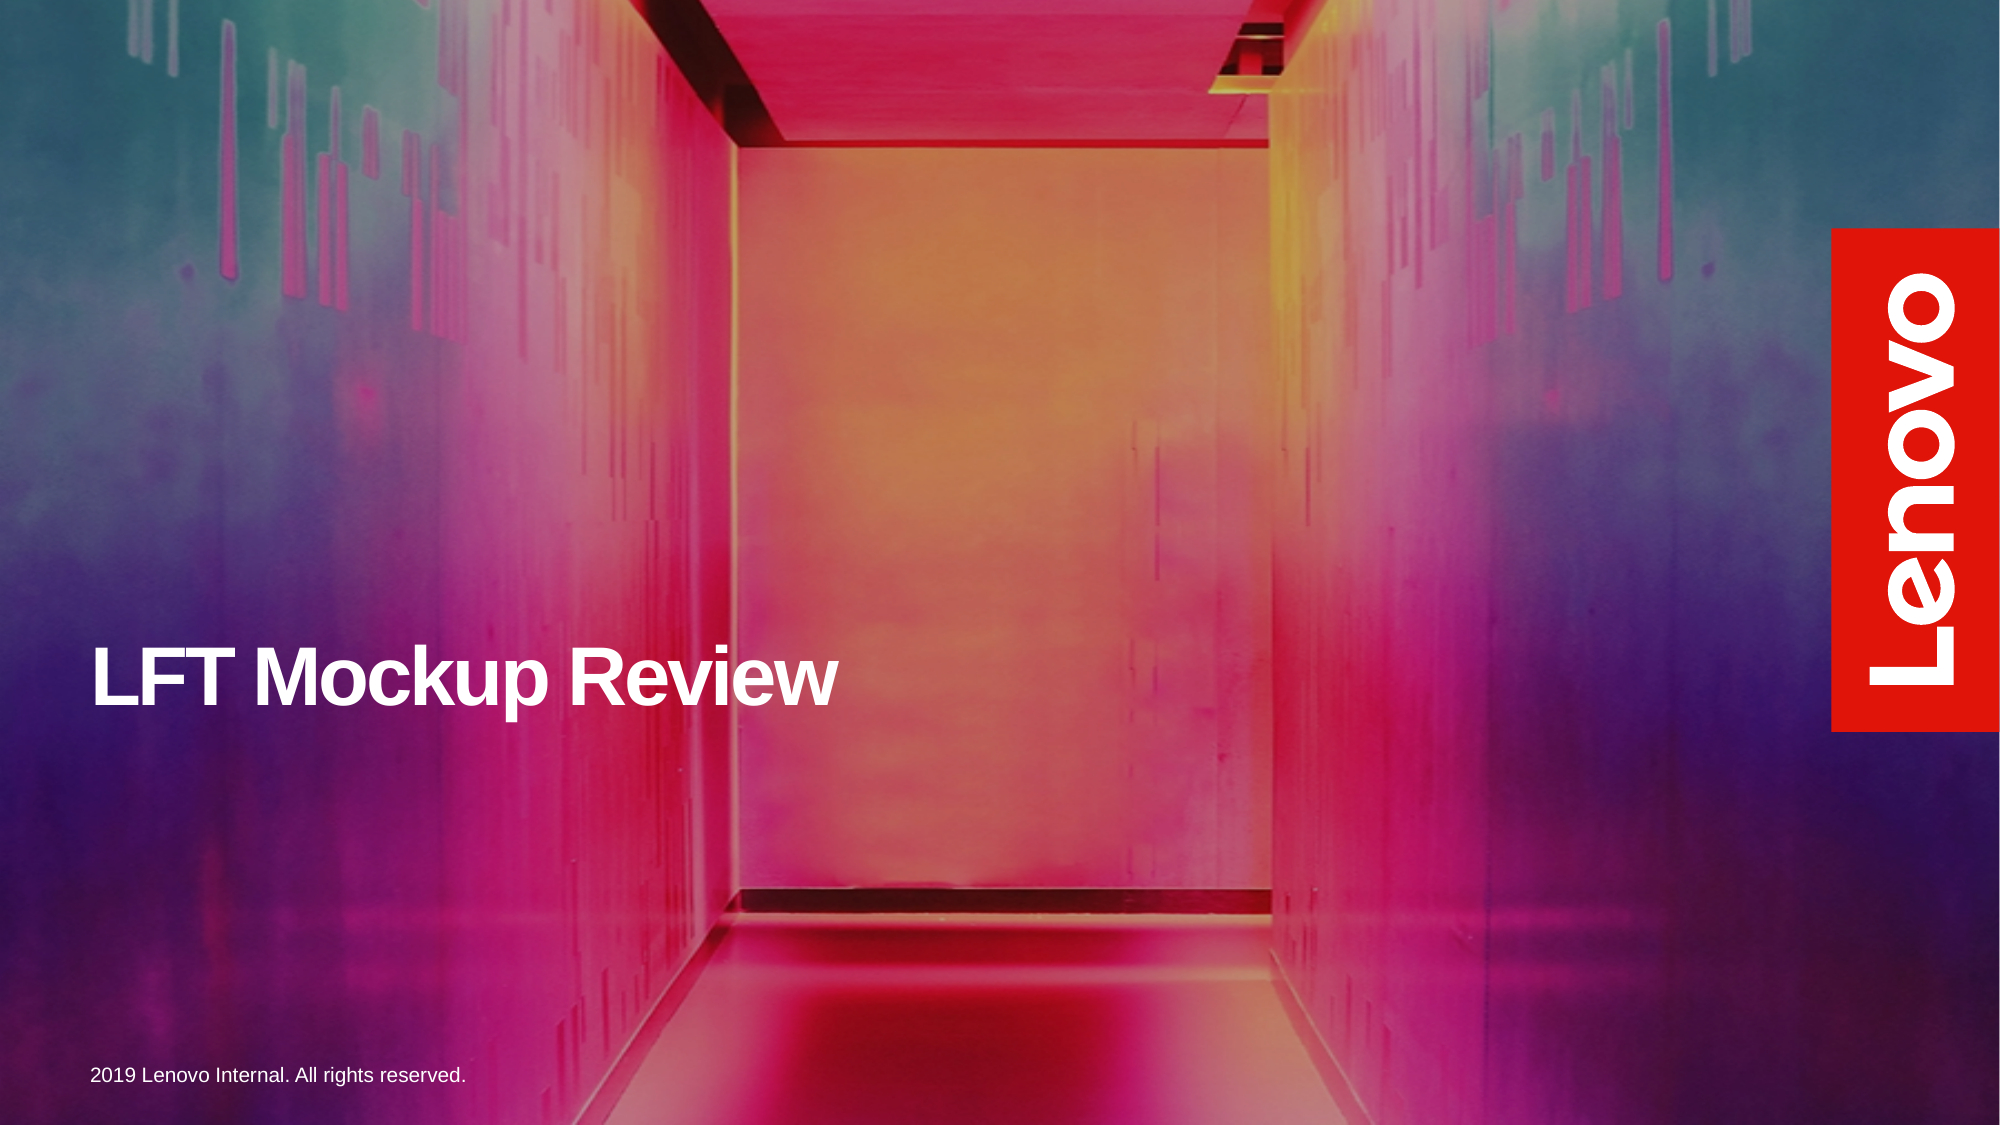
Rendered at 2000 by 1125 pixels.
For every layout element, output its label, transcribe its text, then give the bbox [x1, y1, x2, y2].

title LFT Mockup Review [90, 235, 1791, 733]
picture [0, 0, 2000, 1125]
